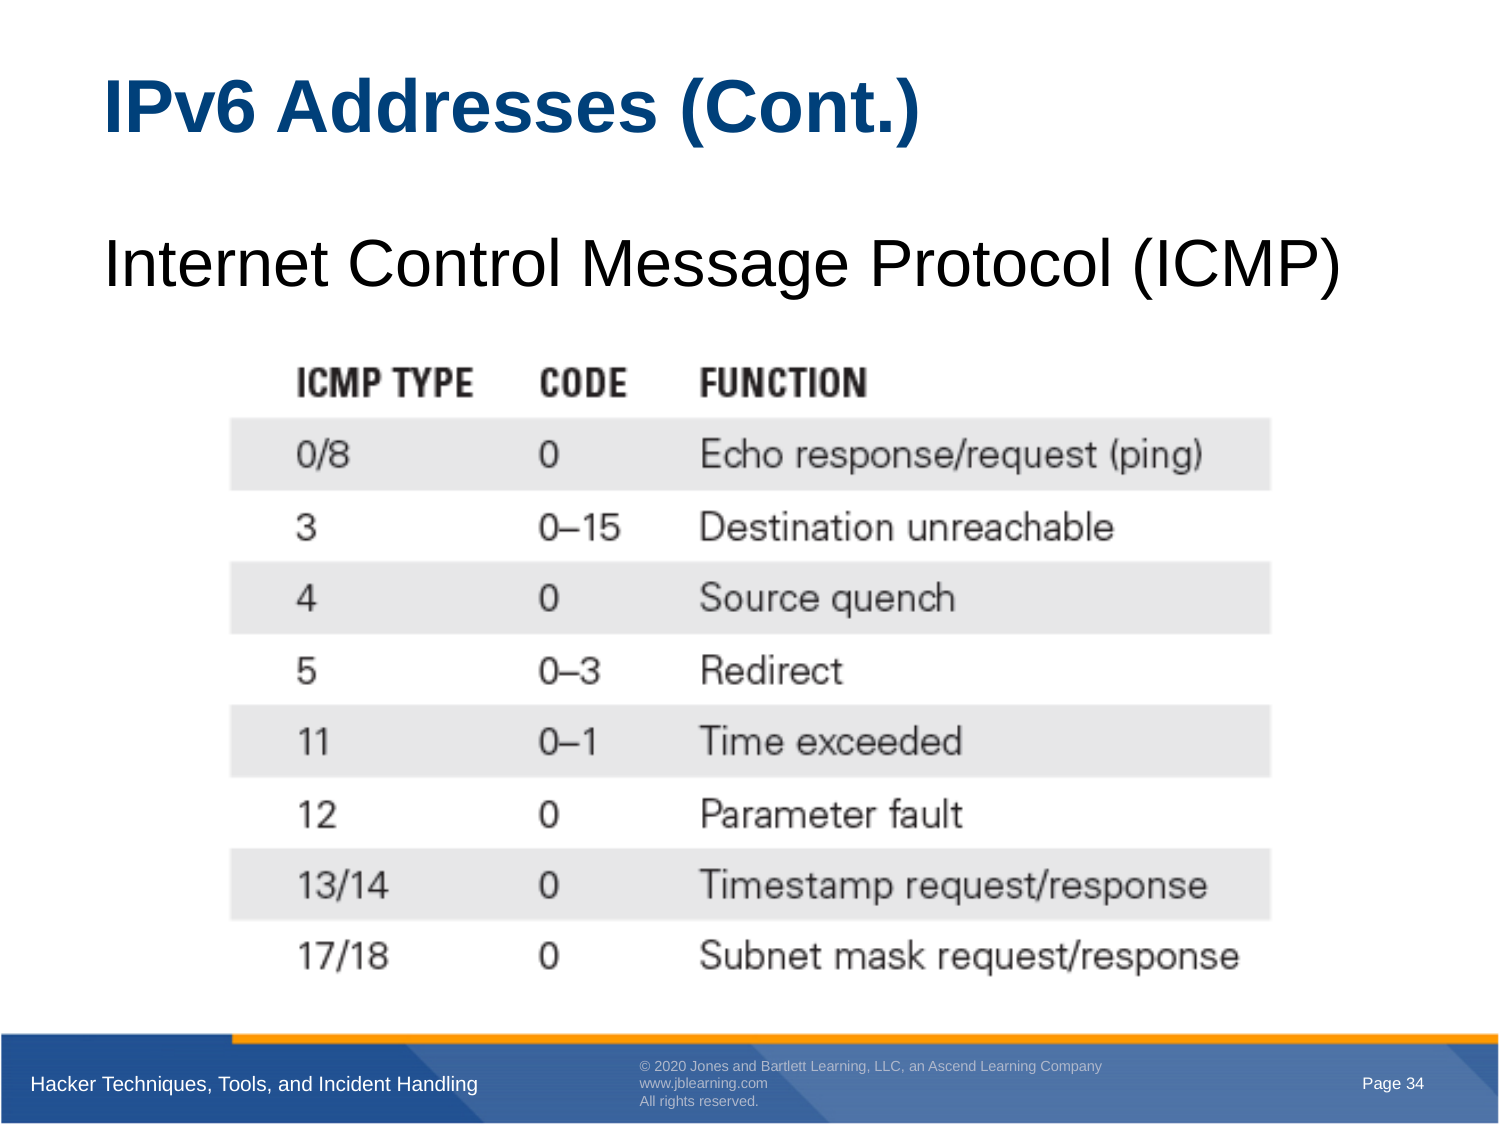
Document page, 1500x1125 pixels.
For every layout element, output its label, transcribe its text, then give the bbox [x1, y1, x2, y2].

list Internet Control Message Protocol (ICMP) [88, 212, 1451, 976]
title IPv6 Addresses (Cont.) [88, 49, 1451, 212]
picture [197, 343, 1303, 1004]
picture [0, 1032, 1500, 1125]
